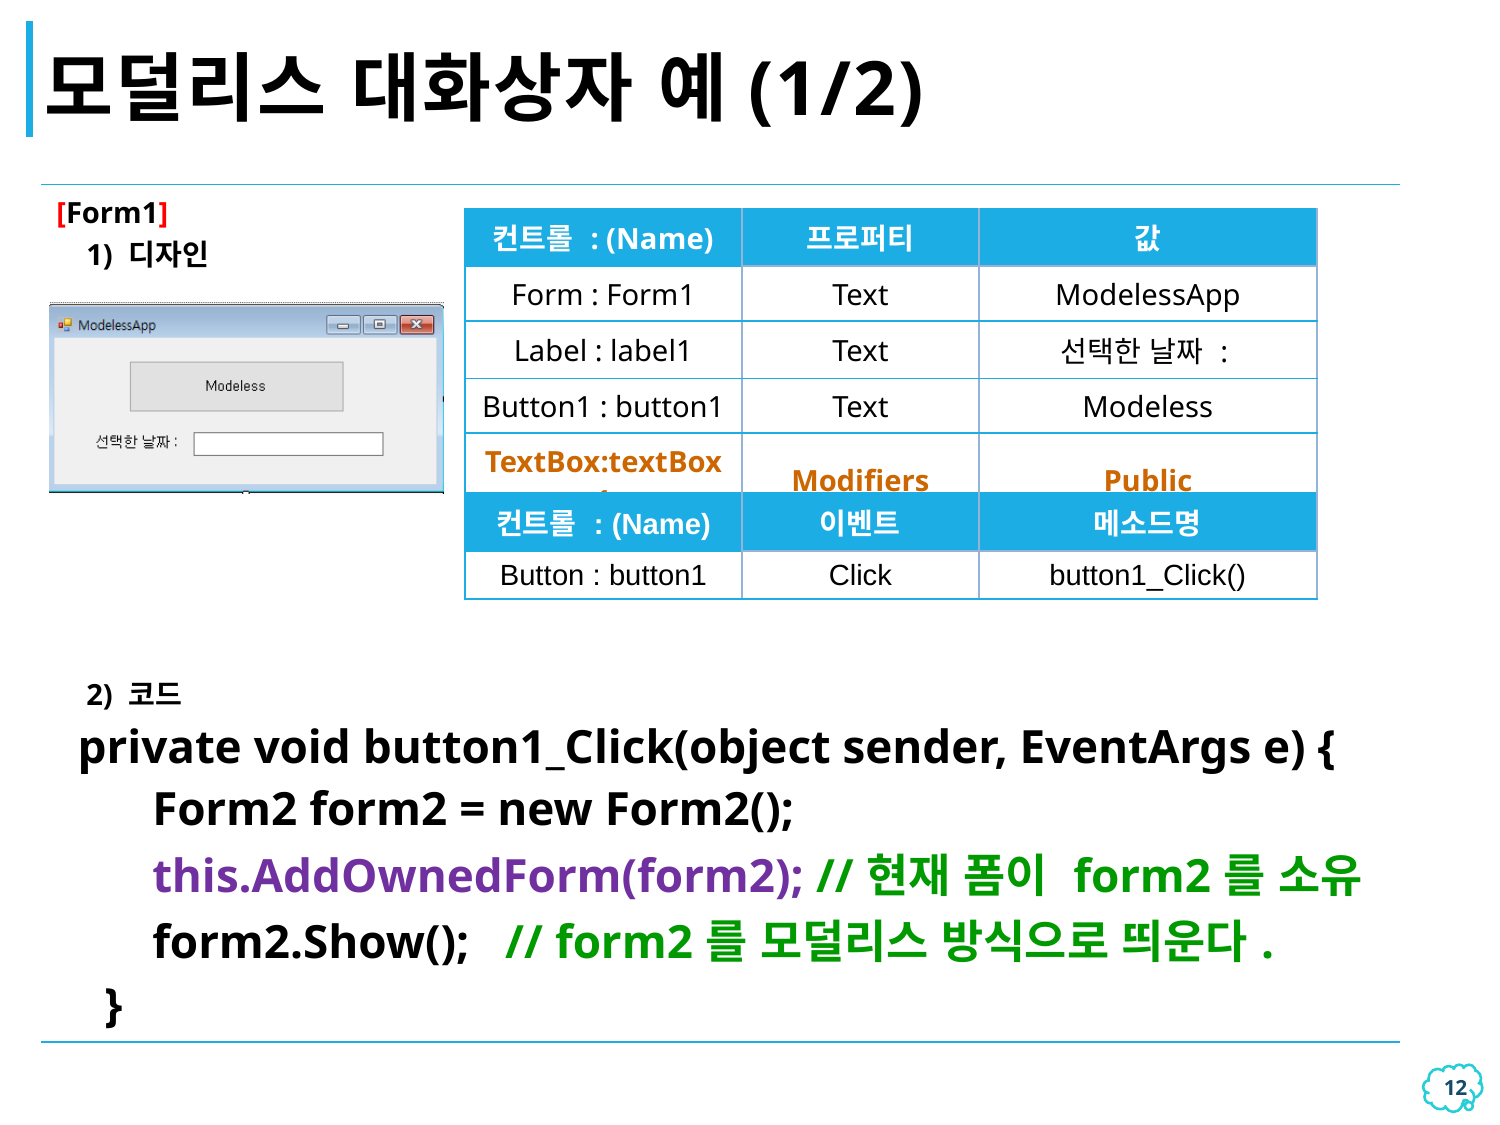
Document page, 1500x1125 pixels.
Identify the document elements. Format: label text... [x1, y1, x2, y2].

table_header 컨트롤 : (Name) [466, 209, 741, 265]
table_cell Text [743, 379, 978, 432]
table_cell Modeless [980, 379, 1316, 432]
title 모덜리스 대화상자 예(1/2) [29, 21, 1226, 138]
table_header 메소드명 [980, 494, 1316, 550]
table_header 값 [980, 209, 1316, 265]
table_cell button1_Click() [980, 552, 1316, 598]
table_cell Button1 : button1 [466, 379, 741, 432]
table_header 컨트롤 : (Name) [466, 494, 741, 550]
table_header 프로퍼티 [743, 209, 978, 265]
picture [49, 302, 444, 494]
table_cell Text [743, 322, 978, 378]
slide_number 11 [1387, 1063, 1483, 1114]
table_cell Click [743, 552, 978, 598]
table_cell Public [980, 434, 1316, 492]
table_cell Modifiers [743, 434, 978, 492]
table_cell Form : Form1 [466, 267, 741, 320]
table_header [Form1] 1) 디자인 2) 코드 private void button1_Click(object sender, EventArgs e) { Form2 form2 = new Form2(); this.AddOwnedForm(form2); //현재 폼이 form2를 소유 form2.Show(); // form2를 모덜리스 방식으로 띄운다. } [41, 185, 1400, 1041]
table_cell Button : button1 [466, 552, 741, 598]
table_cell ModelessApp [980, 267, 1316, 320]
table_cell Label : label1 [466, 322, 741, 378]
table_header 이벤트 [743, 494, 978, 550]
table_cell 선택한 날짜 : [980, 322, 1316, 378]
table_cell TextBox:textBox1 [466, 434, 741, 492]
table_cell Text [743, 267, 978, 320]
